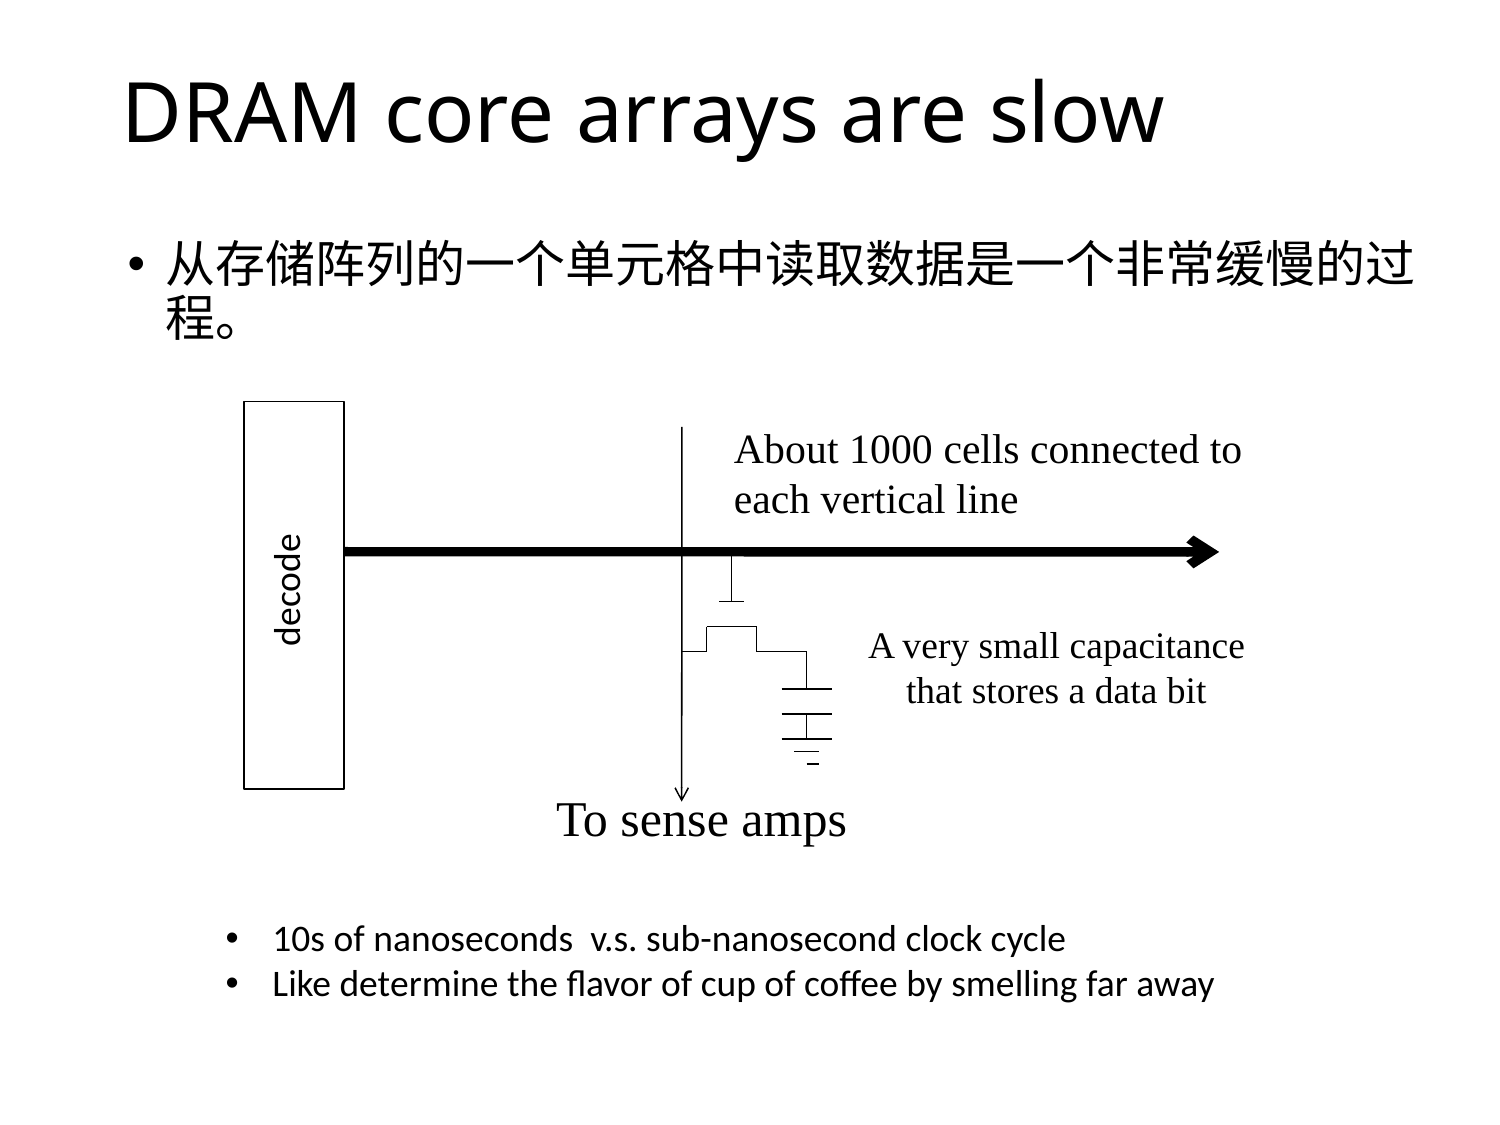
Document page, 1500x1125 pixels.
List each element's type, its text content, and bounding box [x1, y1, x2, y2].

text_box [244, 401, 345, 790]
text_box 10s of nanoseconds v.s. sub-nanosecond clock cycle Like determine the flavor of cup of coffee by smelling far away [135, 907, 1378, 1012]
text_box About 1000 cells connected to each vertical line [719, 414, 1282, 529]
text_box To sense amps [541, 778, 897, 854]
title DRAM core arrays are slow [106, 6, 1401, 224]
text_box decode [255, 518, 316, 661]
text_box A very small capacitance that stores a data bit [844, 614, 1270, 719]
list 从存储阵列的一个单元格中读取数据是一个非常缓慢的过程。 [112, 231, 1475, 402]
